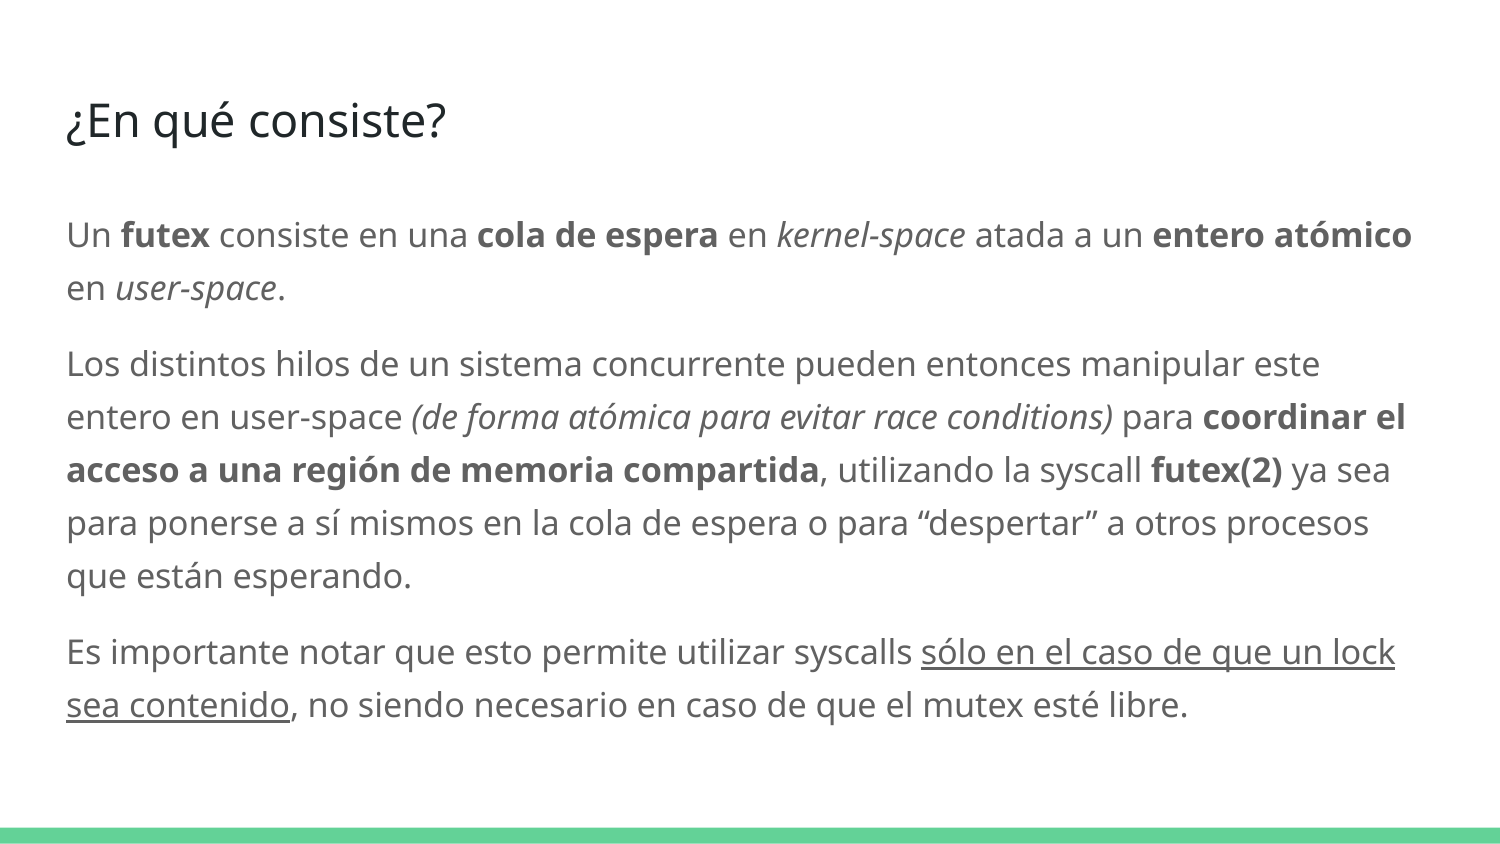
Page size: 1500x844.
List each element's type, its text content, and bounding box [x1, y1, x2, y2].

list Un futex consiste en una cola de espera en kernel-space atada a un entero atómico en user-space. Los distintos hilos de un sistema concurrente pueden entonces manipular este entero en user-space (de forma atómica para evitar race conditions) para coordinar el acceso a una región de memoria compartida, utilizando la syscall futex(2) ya sea para ponerse a sí mismos en la cola de espera o para “despertar” a otros procesos que están esperando. Es importante notar que esto permite utilizar syscalls sólo en el caso de que un lock sea contenido, no siendo necesario en caso de que el mutex esté libre. [51, 189, 1449, 750]
title ¿En qué consiste? [51, 72, 1449, 167]
